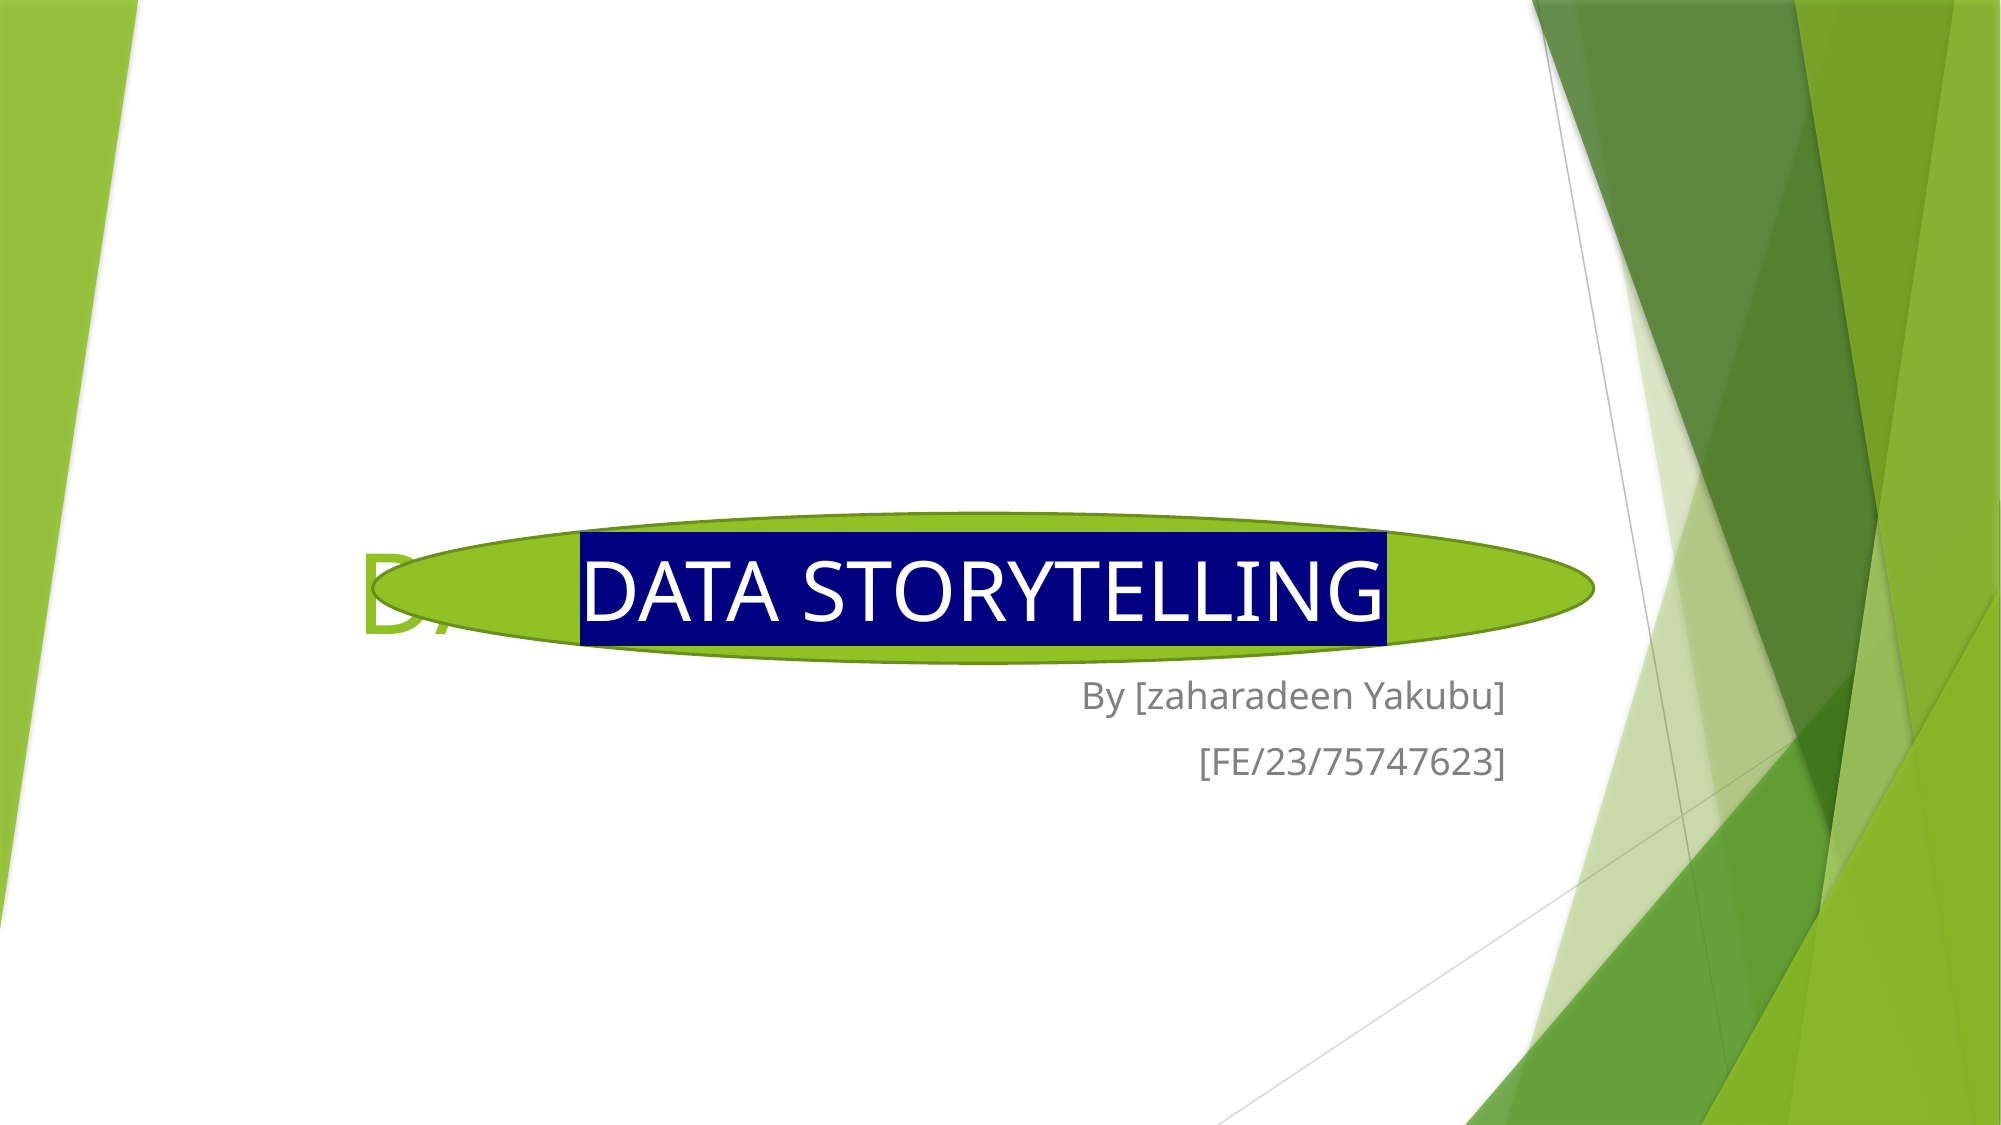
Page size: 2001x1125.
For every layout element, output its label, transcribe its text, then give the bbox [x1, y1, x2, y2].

subtitle By [zaharadeen Yakubu] [FE/23/75747623] [247, 664, 1522, 845]
text_box DATA STORYTELLING [371, 511, 1596, 665]
title DATA STORY TELLING [247, 394, 1522, 664]
